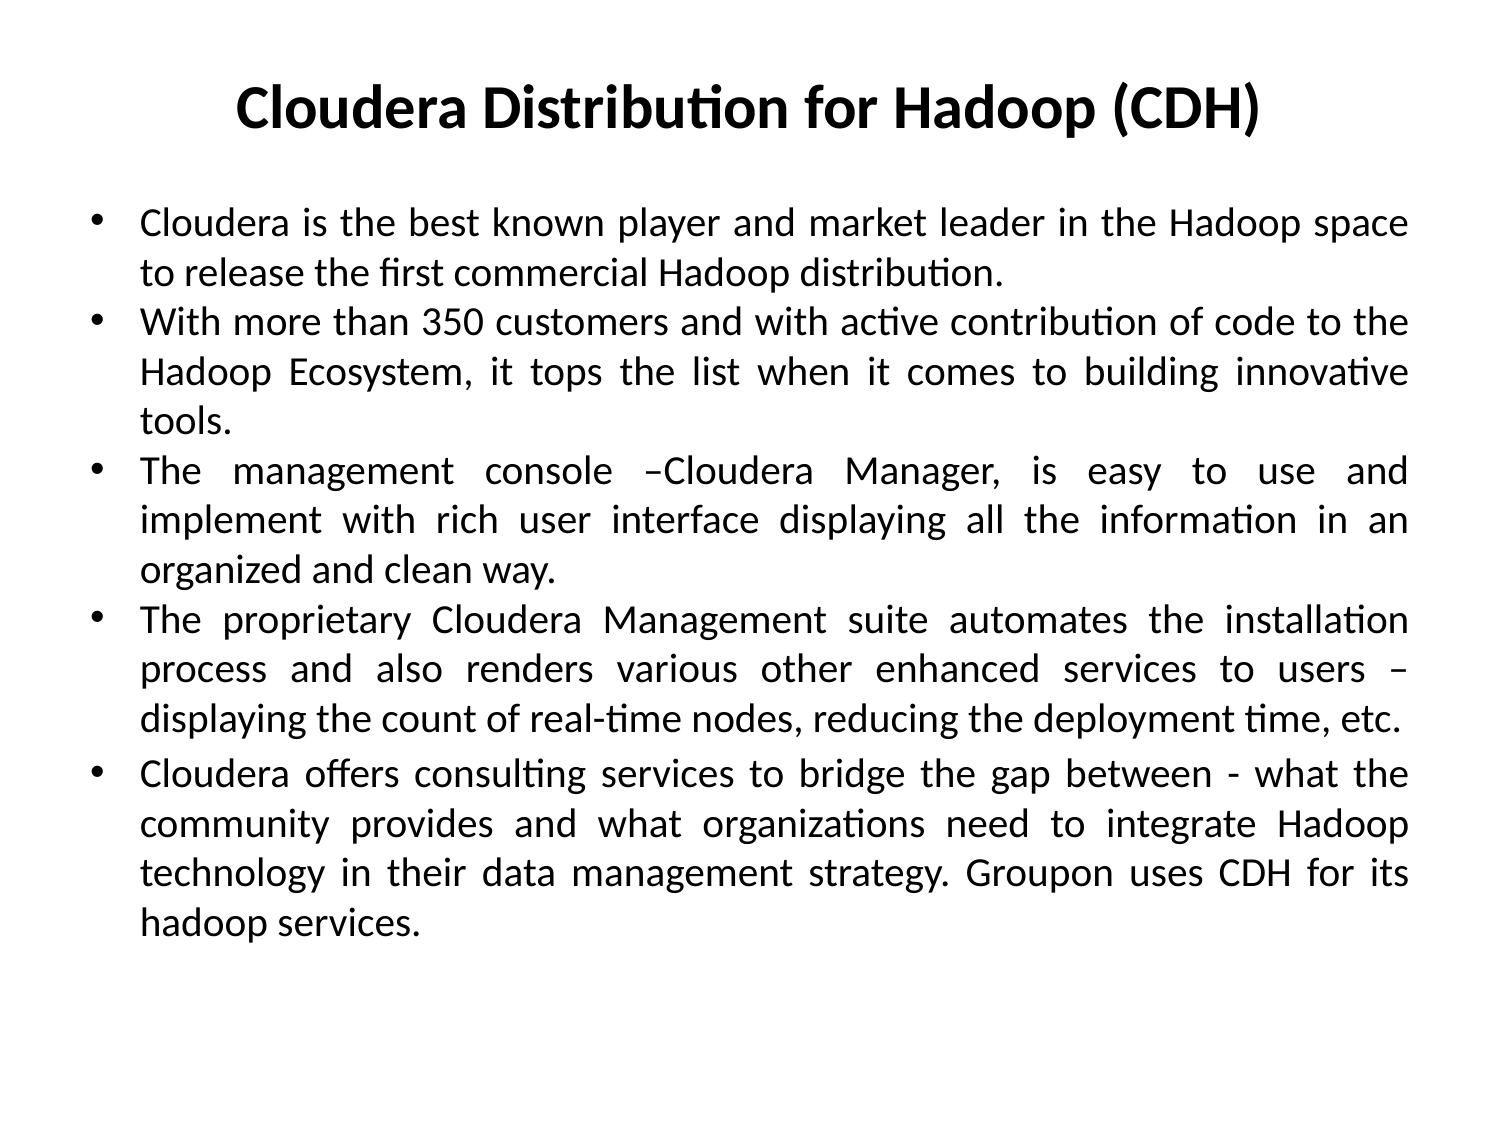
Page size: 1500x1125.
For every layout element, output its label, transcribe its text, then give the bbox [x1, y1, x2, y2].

title Cloudera Distribution for Hadoop (CDH) [75, 45, 1425, 163]
list Cloudera is the best known player and market leader in the Hadoop space to release the first commercial Hadoop distribution. With more than 350 customers and with active contribution of code to the Hadoop Ecosystem, it tops the list when it comes to building innovative tools. The management console –Cloudera Manager, is easy to use and implement with rich user interface displaying all the information in an organized and clean way. The proprietary Cloudera Management suite automates the installation process and also renders various other enhanced services to users –displaying the count of real-time nodes, reducing the deployment time, etc. Cloudera offers consulting services to bridge the gap between - what the community provides and what organizations need to integrate Hadoop technology in their data management strategy. Groupon uses CDH for its hadoop services. [75, 187, 1425, 1005]
